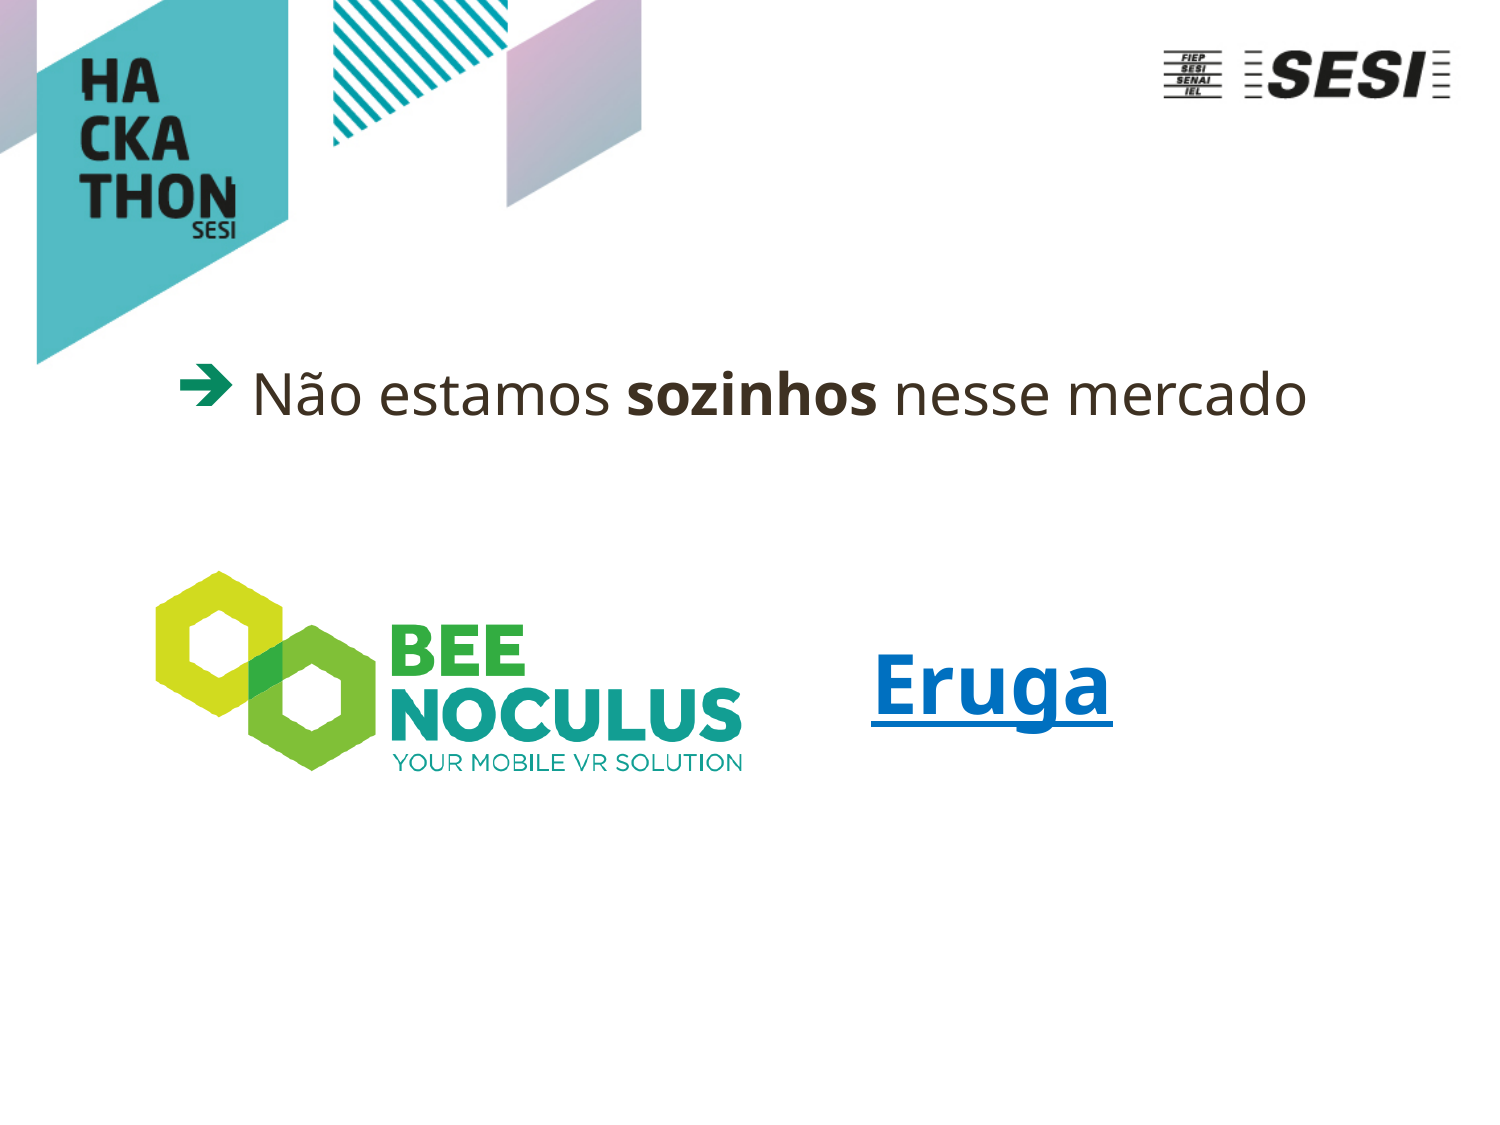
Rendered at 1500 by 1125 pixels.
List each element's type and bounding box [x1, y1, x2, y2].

picture [123, 544, 776, 811]
list [0, 0, 1500, 1125]
